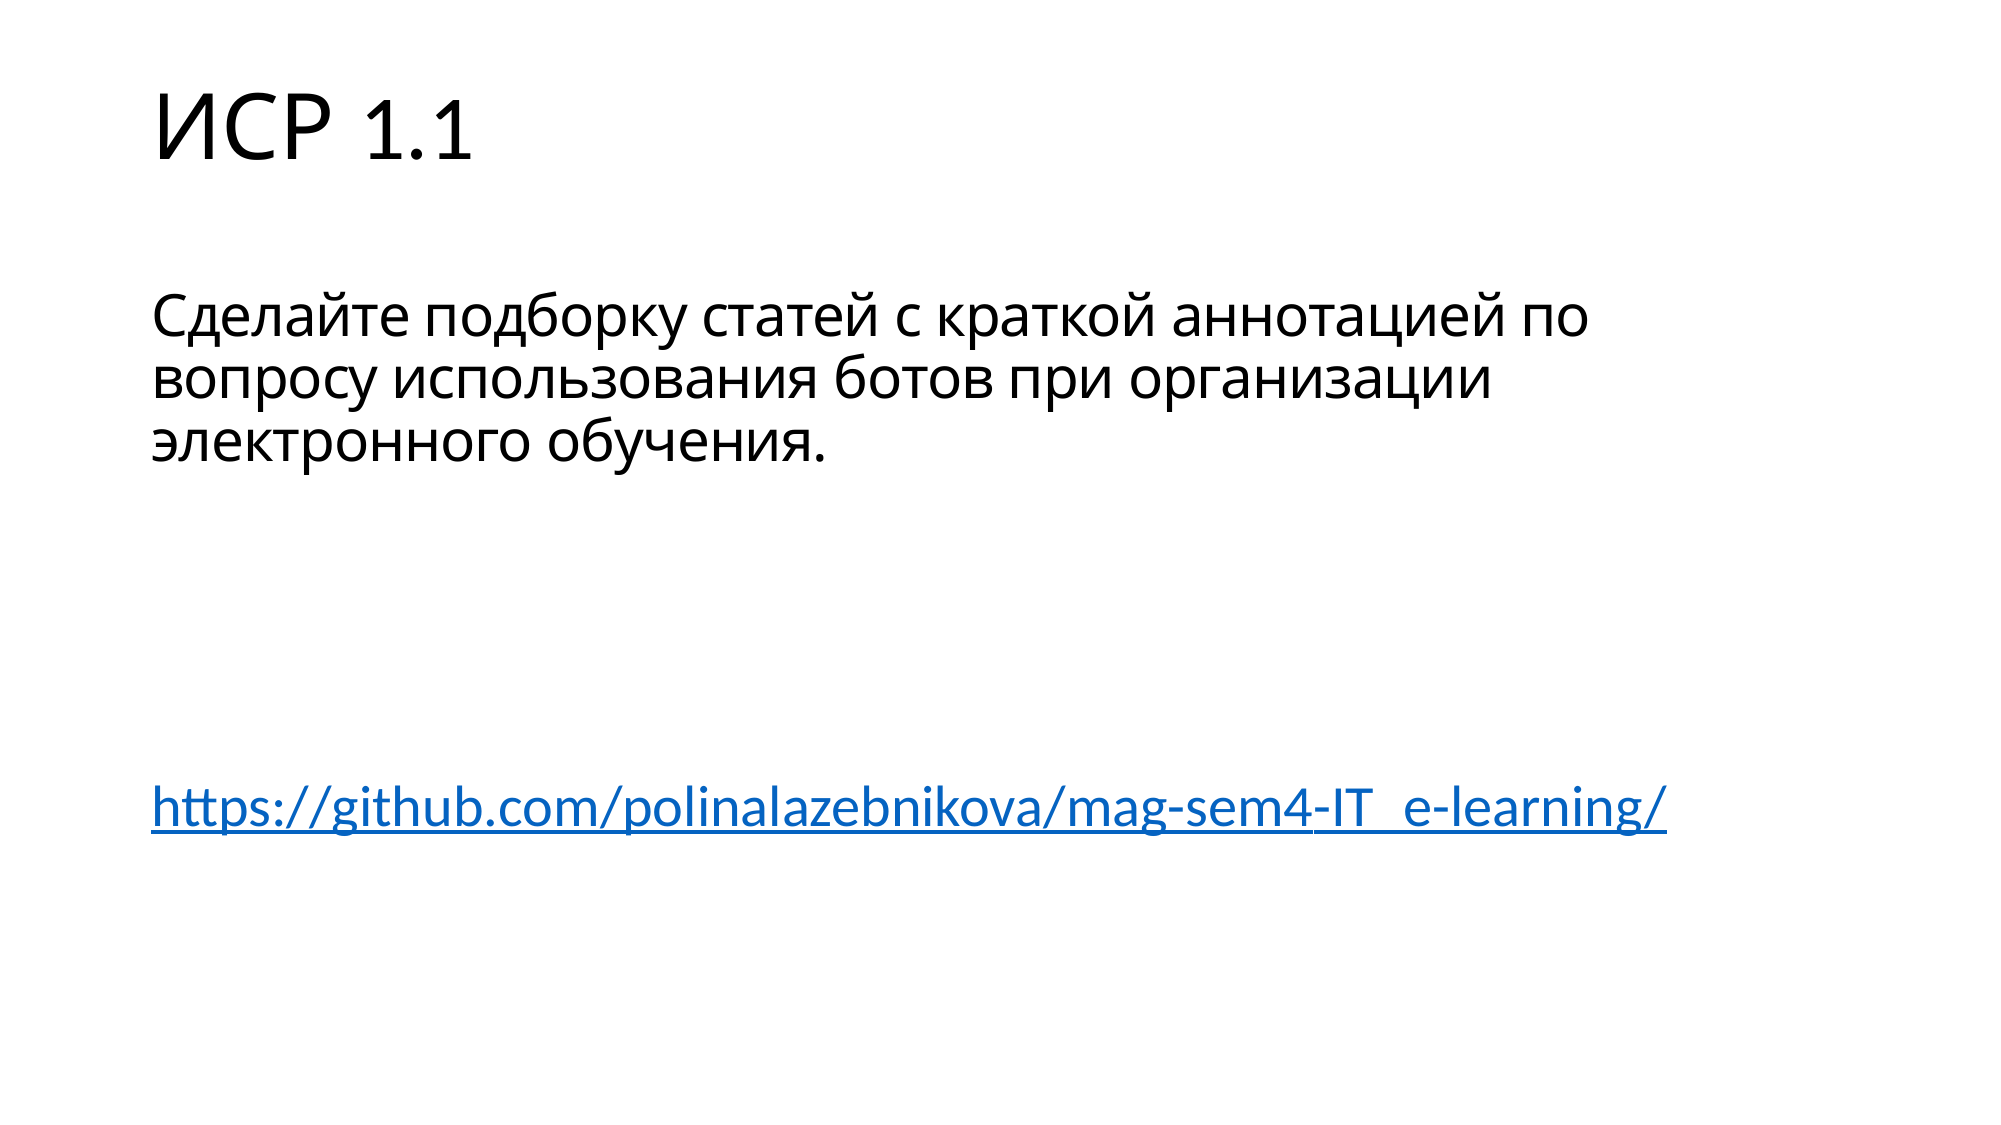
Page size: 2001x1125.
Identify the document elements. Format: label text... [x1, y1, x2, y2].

text_box Сделайте подборку статей с краткой аннотацией по вопросу использования ботов при организации электронного обучения. https://github.com/polinalazebnikova/mag-sem4-IT_e-learning/ [149, 274, 1825, 838]
title ИСР 1.1 [149, 65, 484, 256]
